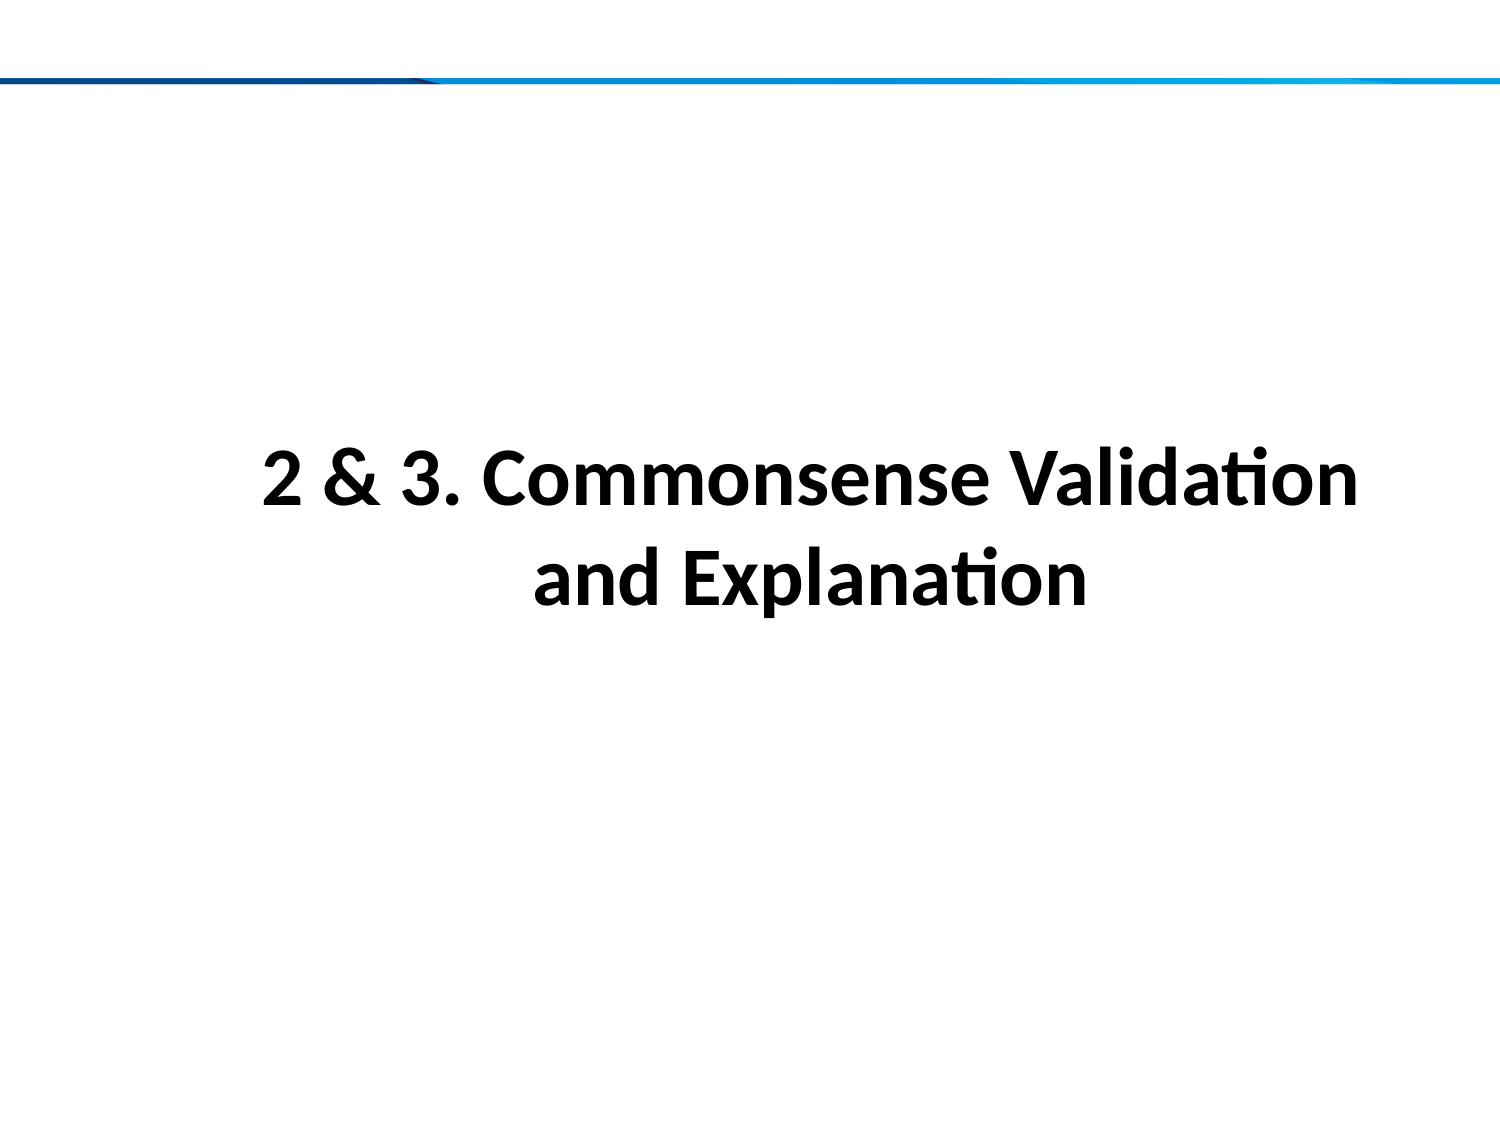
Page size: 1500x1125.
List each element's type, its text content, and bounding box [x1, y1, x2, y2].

text_box 2 & 3. Commonsense Validation and Explanation [194, 414, 1428, 630]
picture [0, 67, 1500, 92]
